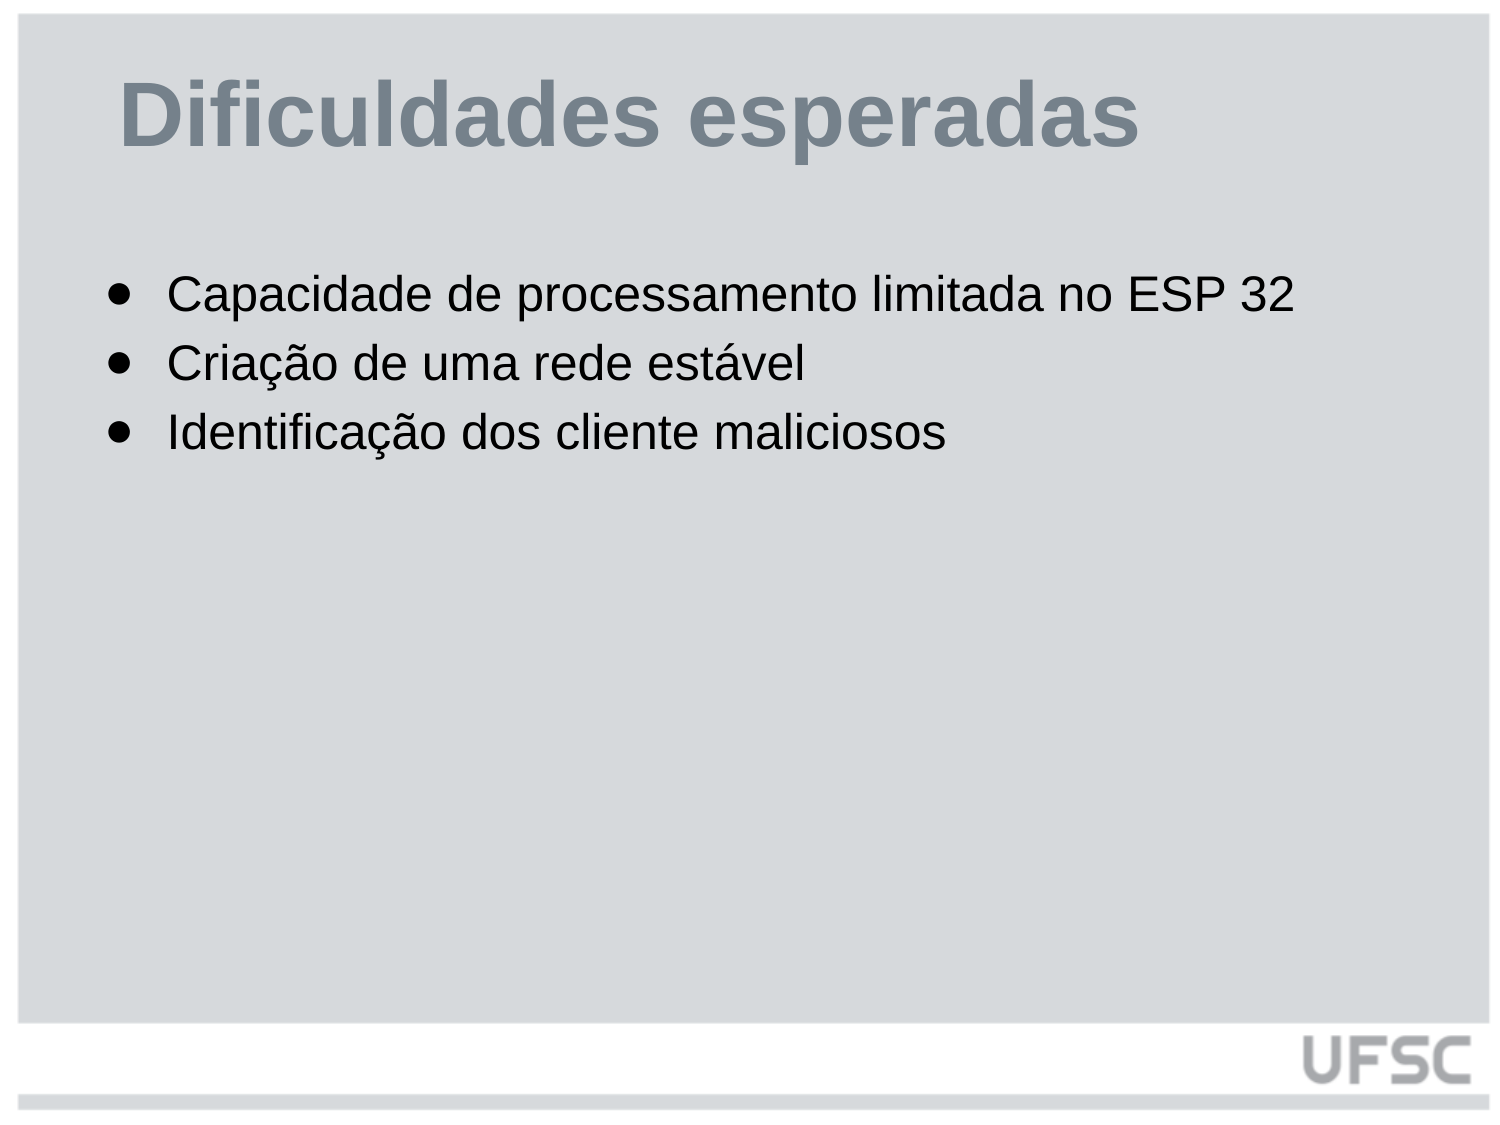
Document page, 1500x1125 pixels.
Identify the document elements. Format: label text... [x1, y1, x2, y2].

picture [0, 0, 1500, 1125]
title Dificuldades esperadas [103, 59, 1397, 237]
text_box Capacidade de processamento limitada no ESP 32 Criação de uma rede estável Identificação dos cliente maliciosos [76, 237, 1424, 475]
